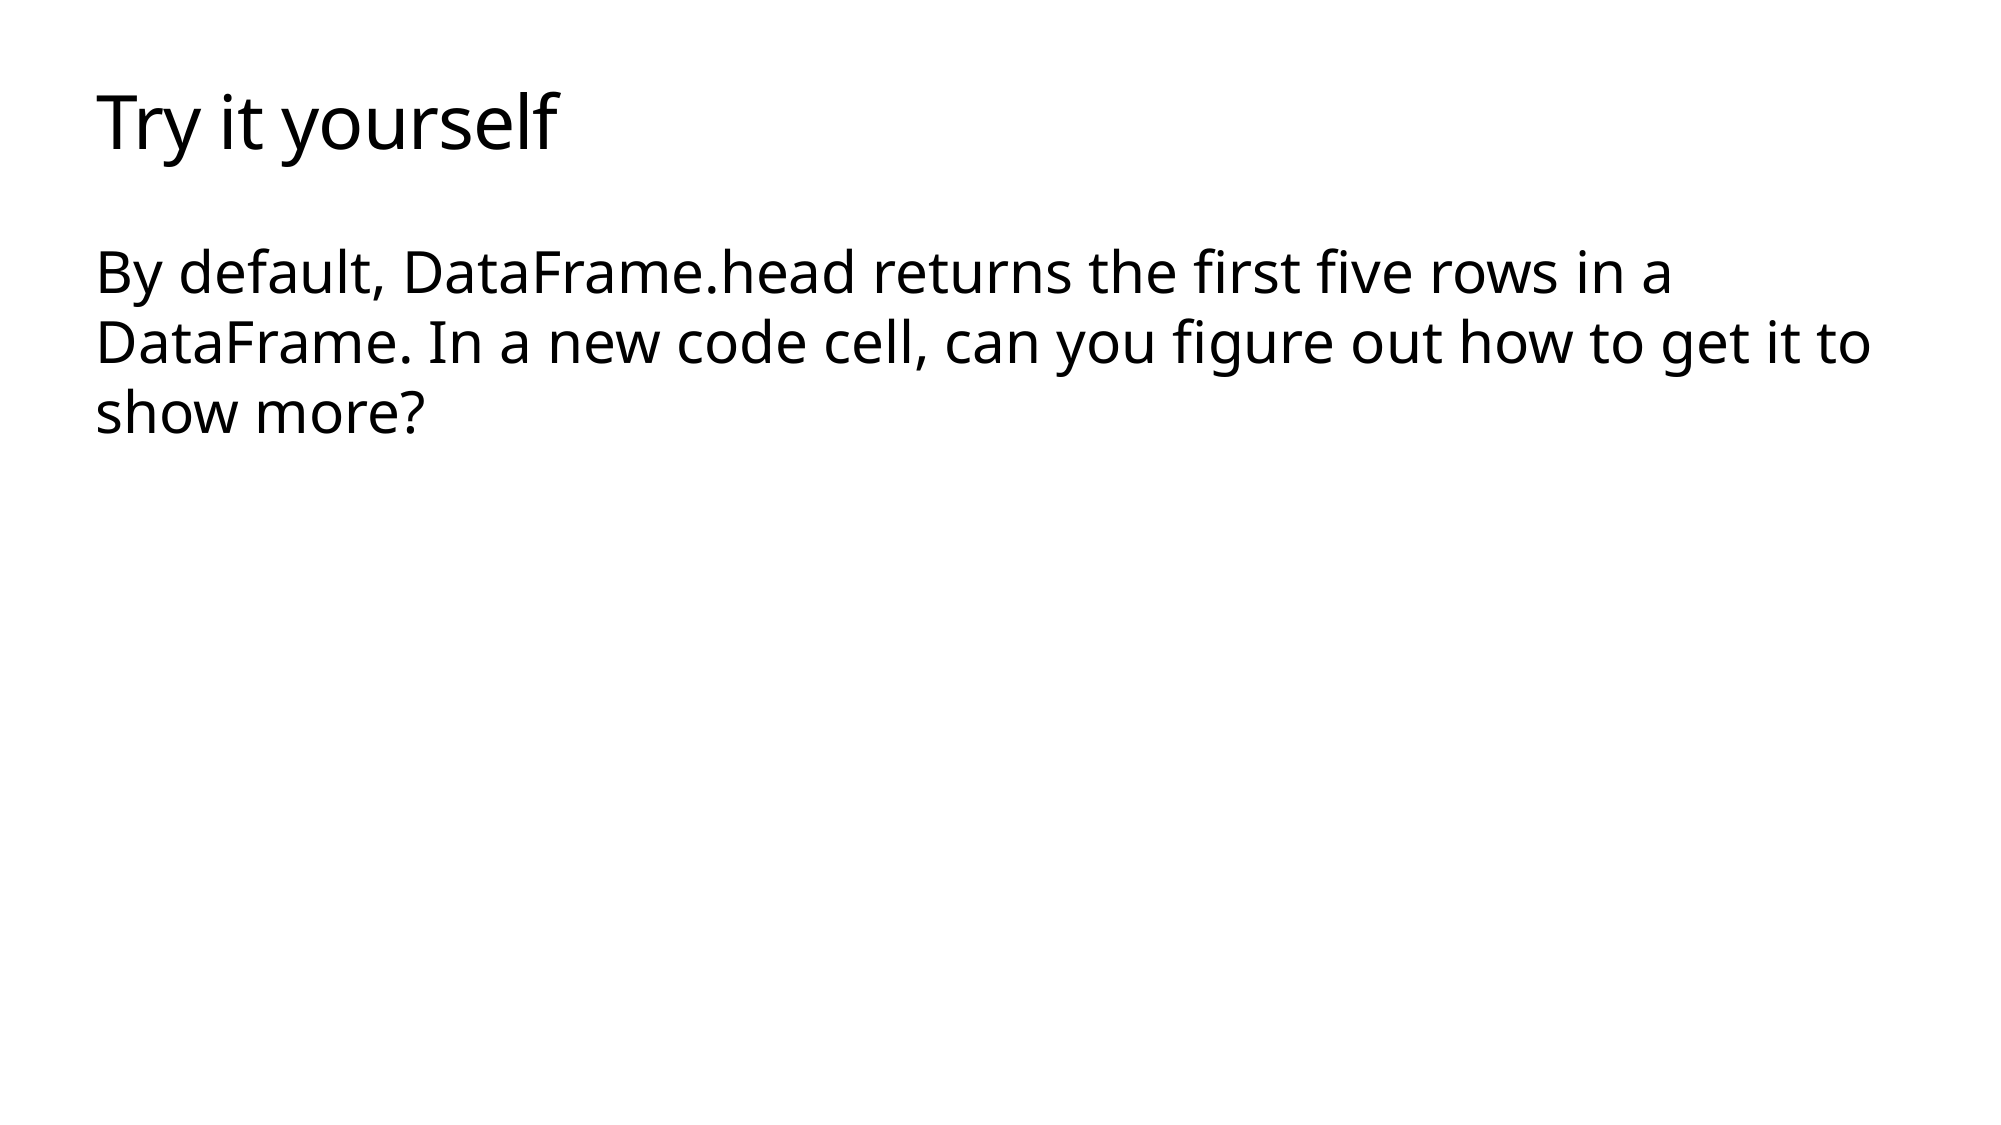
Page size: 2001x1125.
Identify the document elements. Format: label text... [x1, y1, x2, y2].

list By default, DataFrame.head returns the first five rows in a DataFrame. In a new code cell, can you figure out how to get it to show more? [95, 235, 1904, 377]
title Try it yourself [96, 75, 1904, 165]
